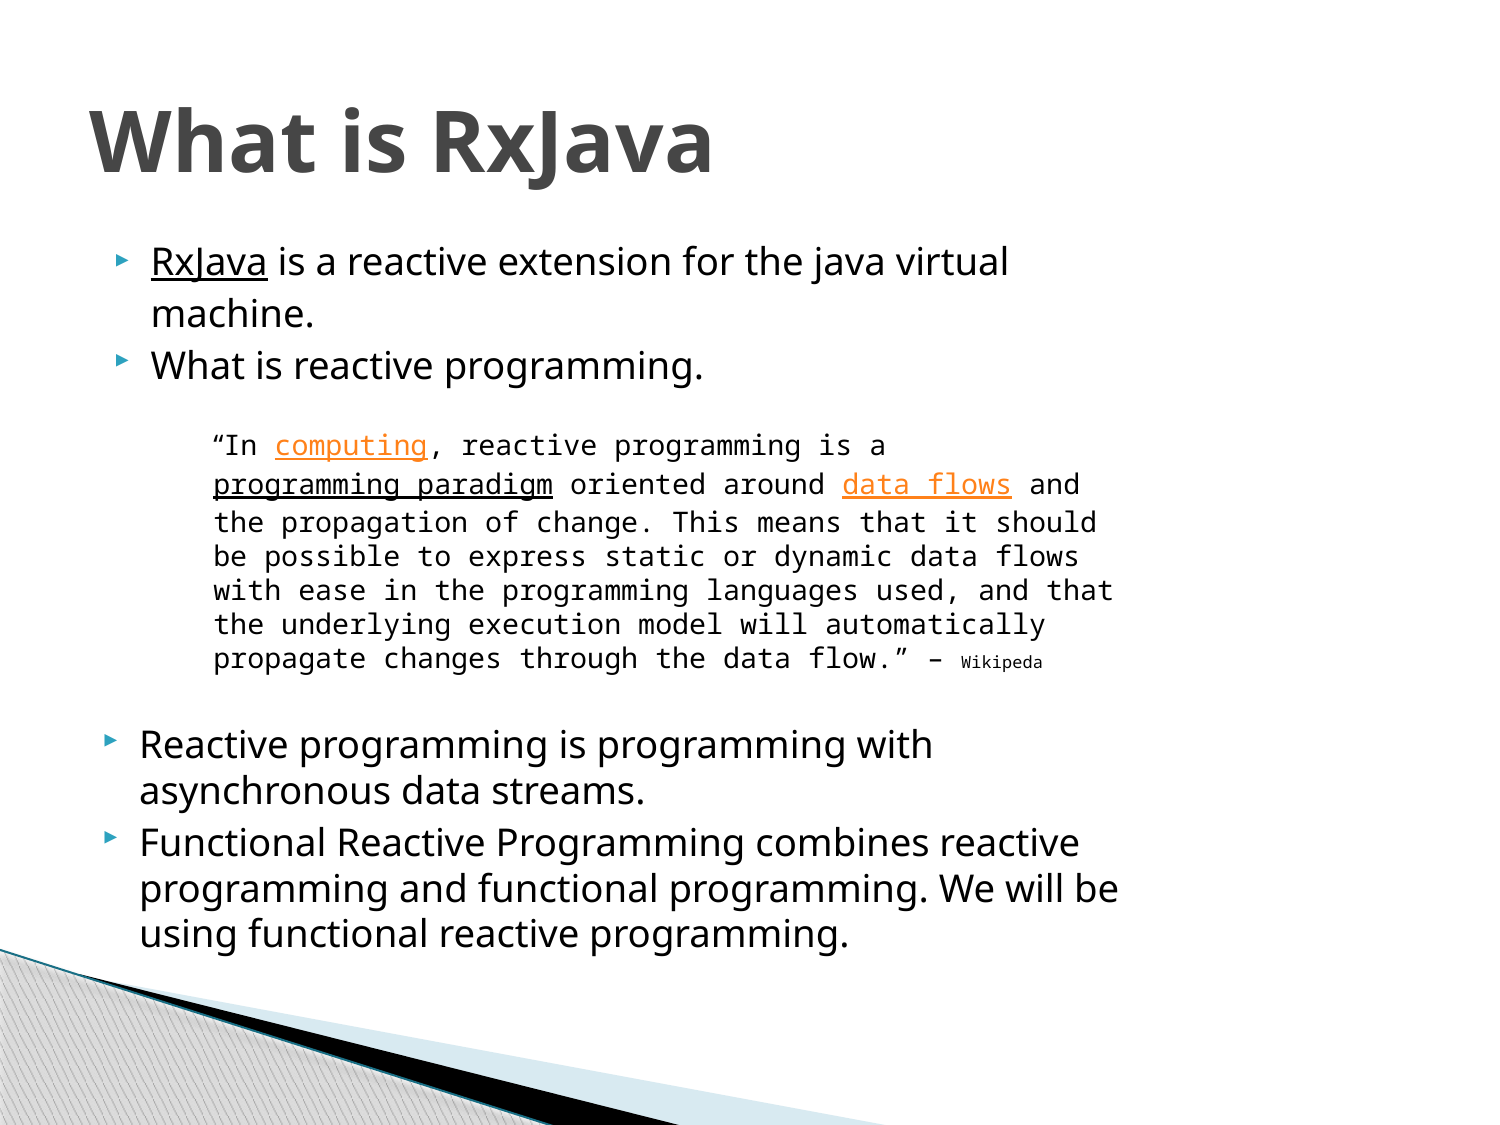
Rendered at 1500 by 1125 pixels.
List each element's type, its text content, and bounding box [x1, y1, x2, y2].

list RxJava is a reactive extension for the java virtual machine. What is reactive programming. “In computing, reactive programming is a programming paradigm oriented around data flows and the propagation of change. This means that it should be possible to express static or dynamic data flows with ease in the programming languages used, and that the underlying execution model will automatically propagate changes through the data flow.” – Wikipeda Reactive programming is programming with asynchronous data streams. Functional Reactive Programming combines reactive programming and functional programming. We will be using functional reactive programming. [83, 229, 1141, 991]
title What is RxJava [75, 45, 1425, 233]
